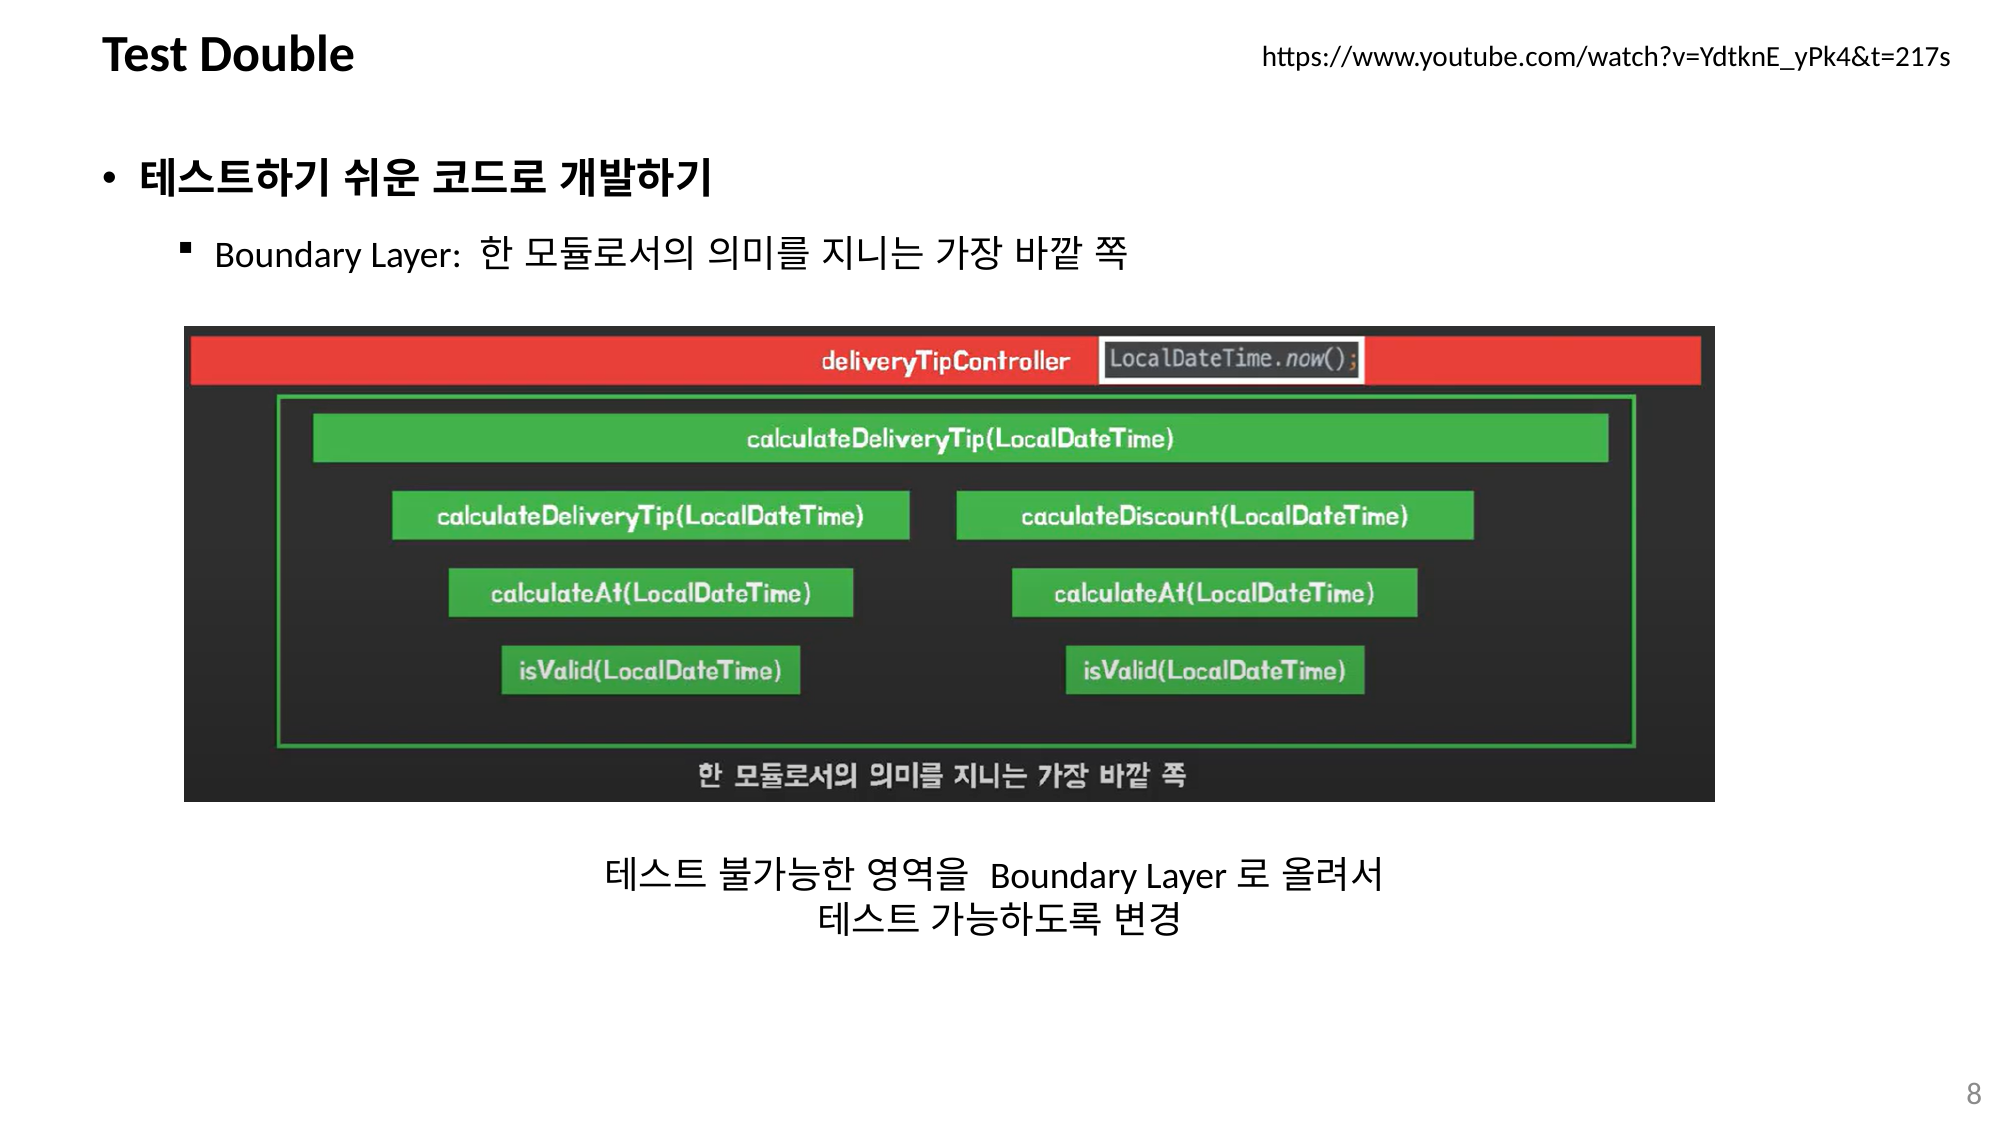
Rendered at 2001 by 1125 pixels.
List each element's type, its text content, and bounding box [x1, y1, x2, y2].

picture [184, 326, 1715, 802]
text_box 테스트 불가능한 영역을 Boundary Layer로 올려서 테스트 가능하도록 변경 [589, 843, 1411, 949]
list 테스트하기 쉬운 코드로 개발하기 Boundary Layer: 한 모듈로서의 의미를 지니는 가장 바깥 쪽 [87, 124, 1946, 1115]
title Test Double [87, 26, 1812, 83]
text_box https://www.youtube.com/watch?v=YdtknE_yPk4&t=217s [1247, 29, 1967, 80]
slide_number 8 [1912, 1062, 1998, 1123]
